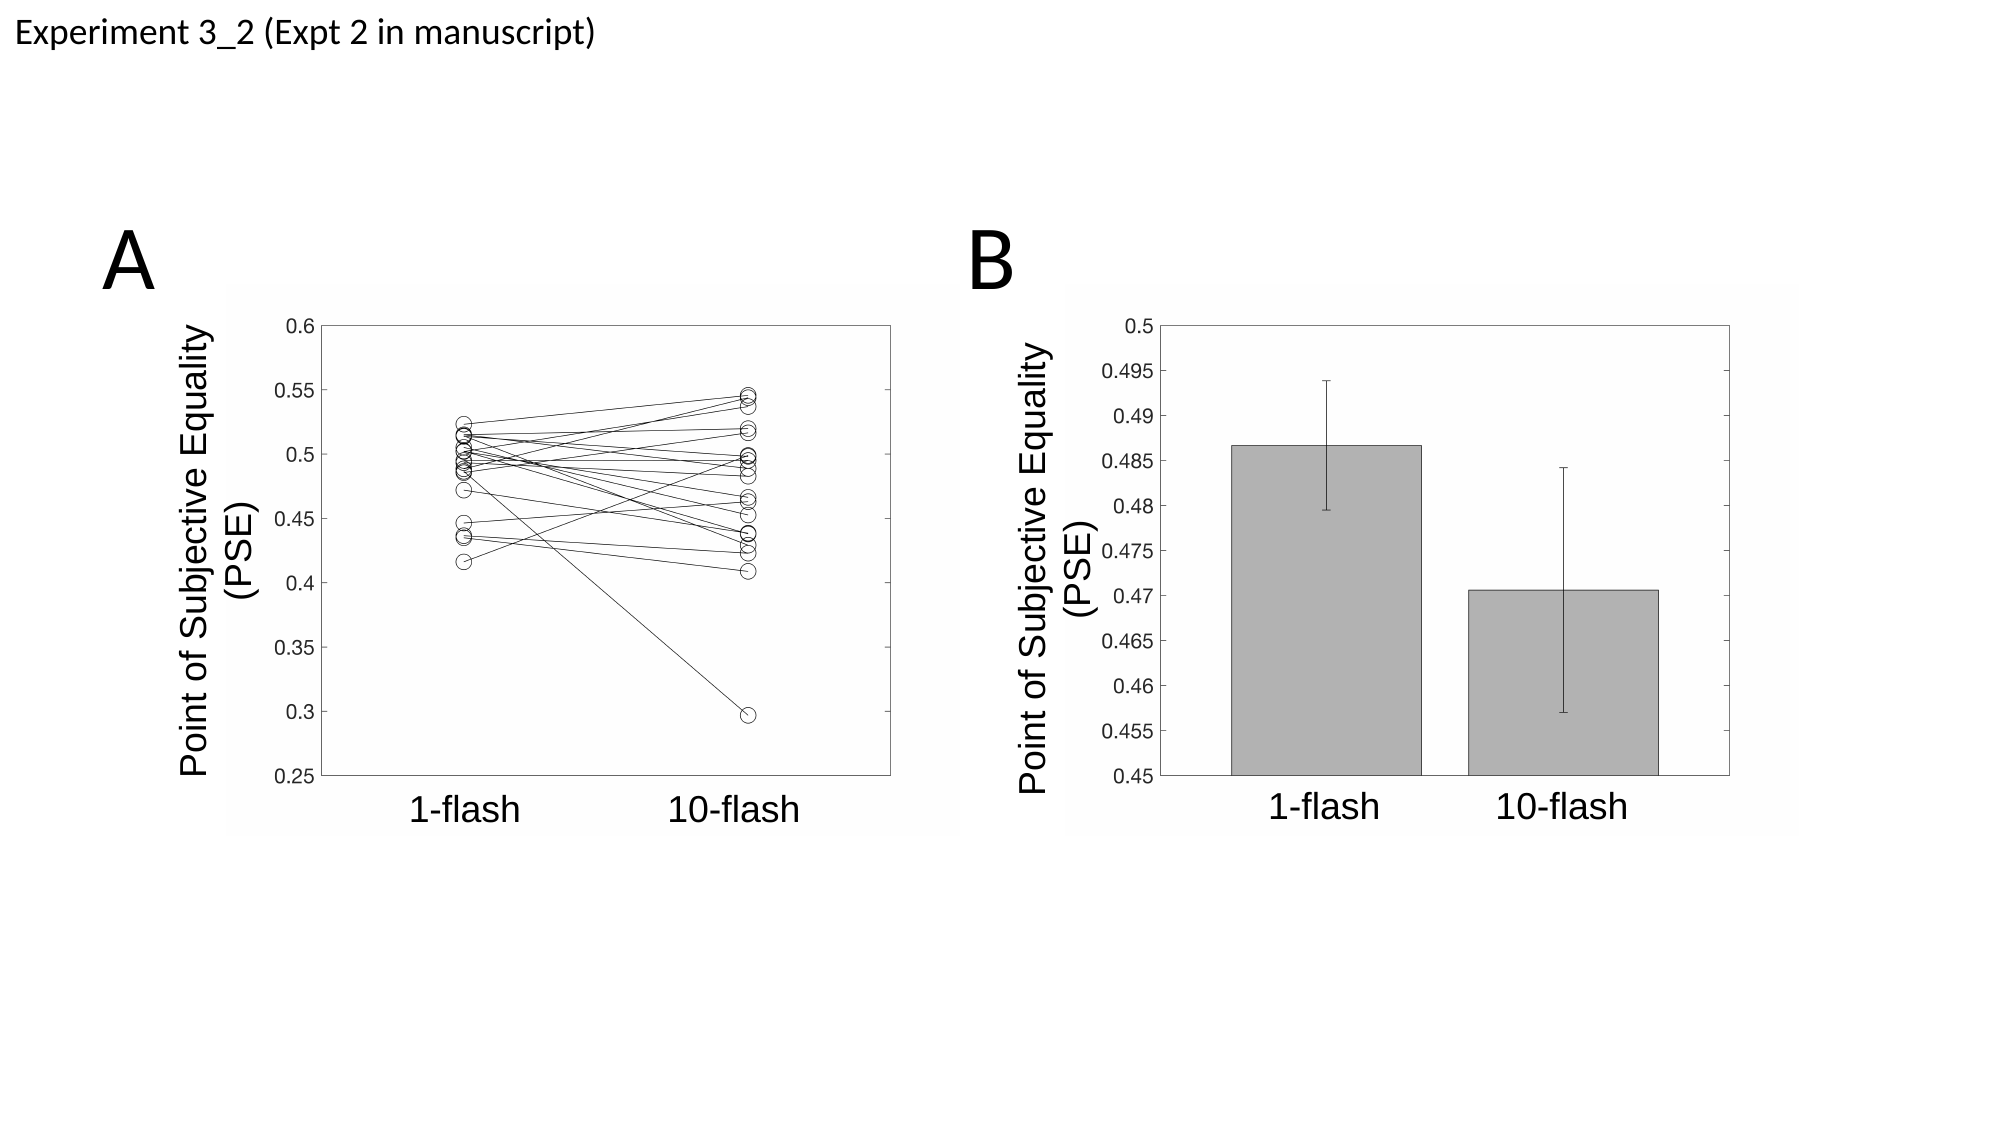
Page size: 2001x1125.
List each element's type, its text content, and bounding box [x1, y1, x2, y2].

text_box A [75, 190, 182, 316]
picture [225, 284, 960, 836]
text_box B [938, 190, 1045, 316]
text_box Experiment 3_2 (Expt 2 in manuscript) [0, 0, 650, 60]
text_box Point of Subjective Equality (PSE) [1000, 285, 1105, 855]
text_box Point of Subjective Equality (PSE) [161, 266, 266, 836]
picture [1065, 284, 1799, 836]
